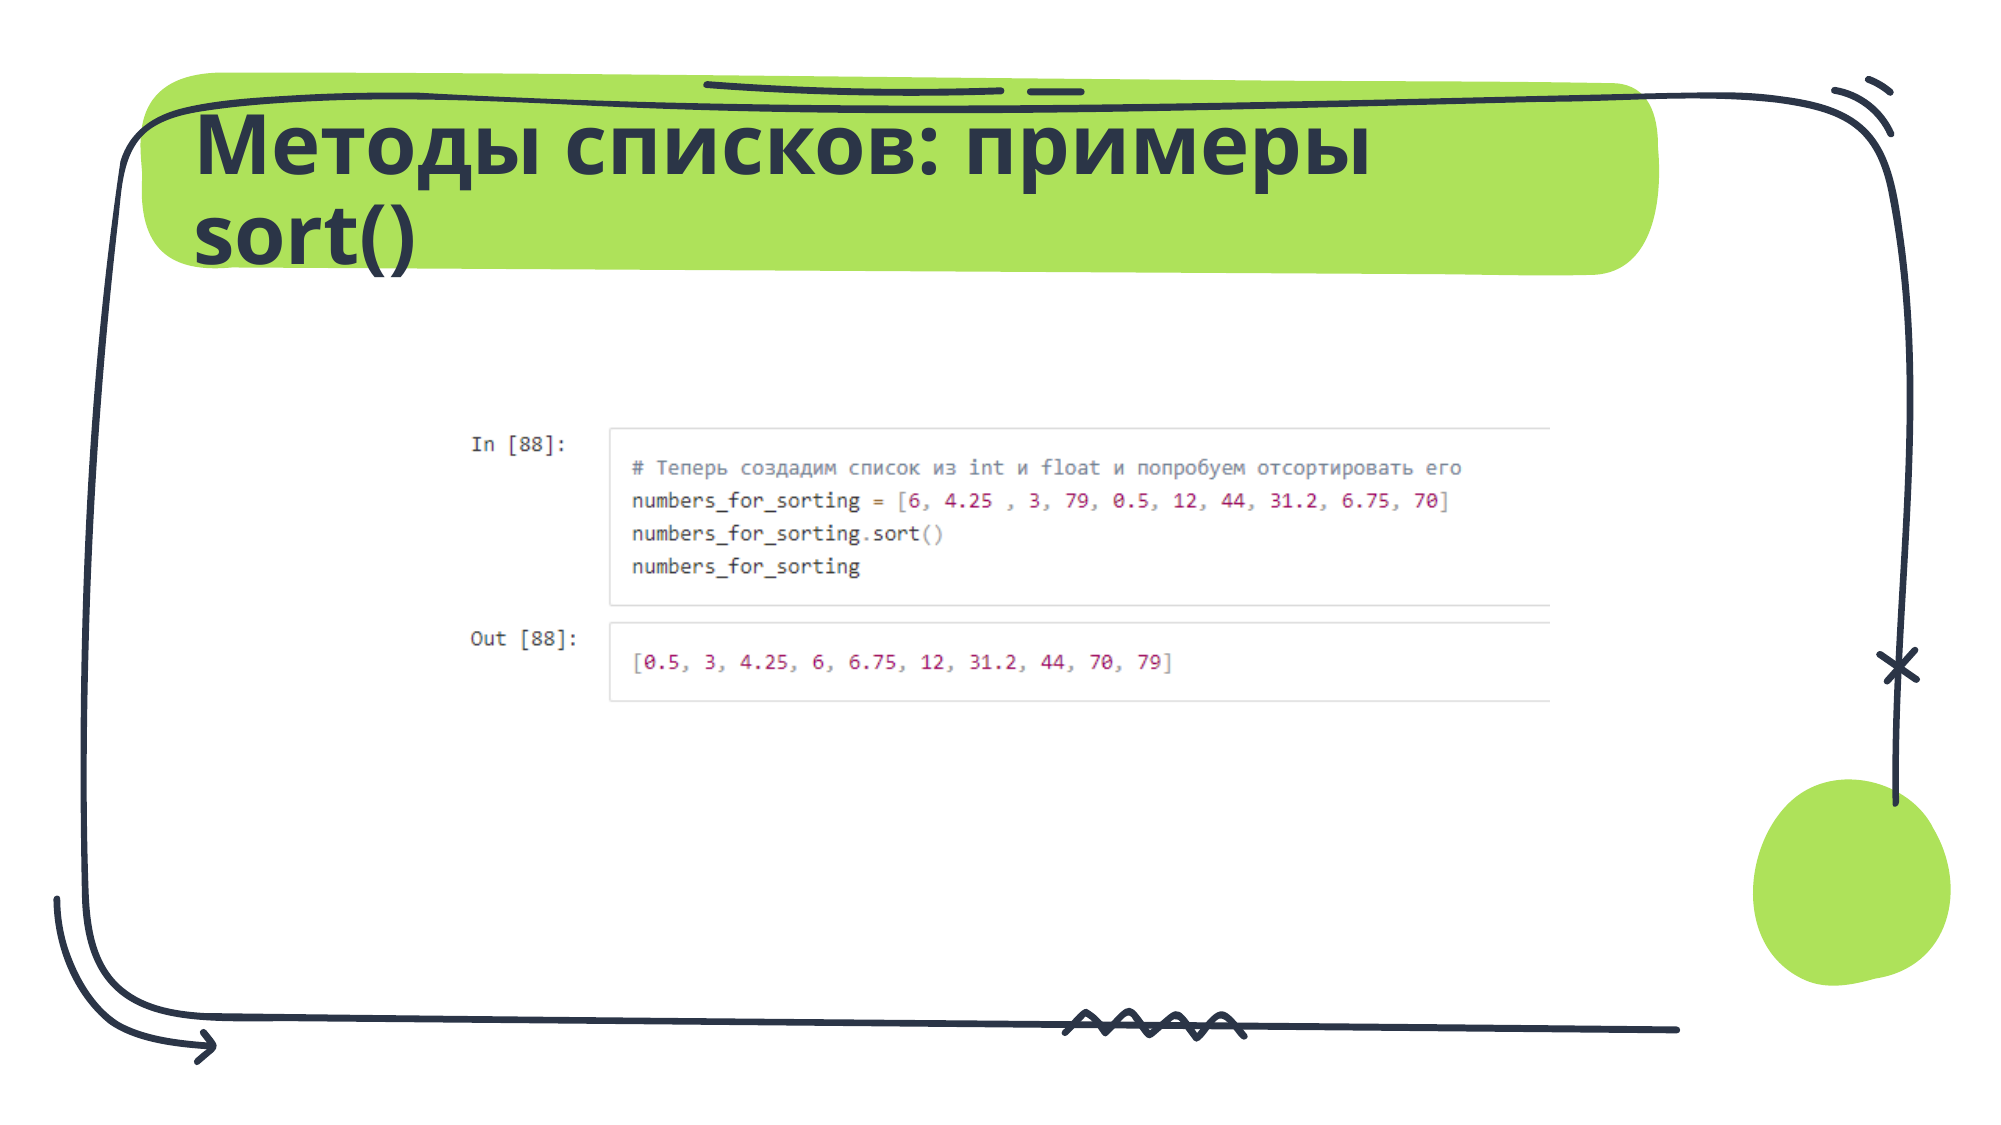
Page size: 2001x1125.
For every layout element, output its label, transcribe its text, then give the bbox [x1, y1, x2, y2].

picture [449, 415, 1551, 710]
title Методы списков: примеры sort() [193, 149, 1599, 237]
